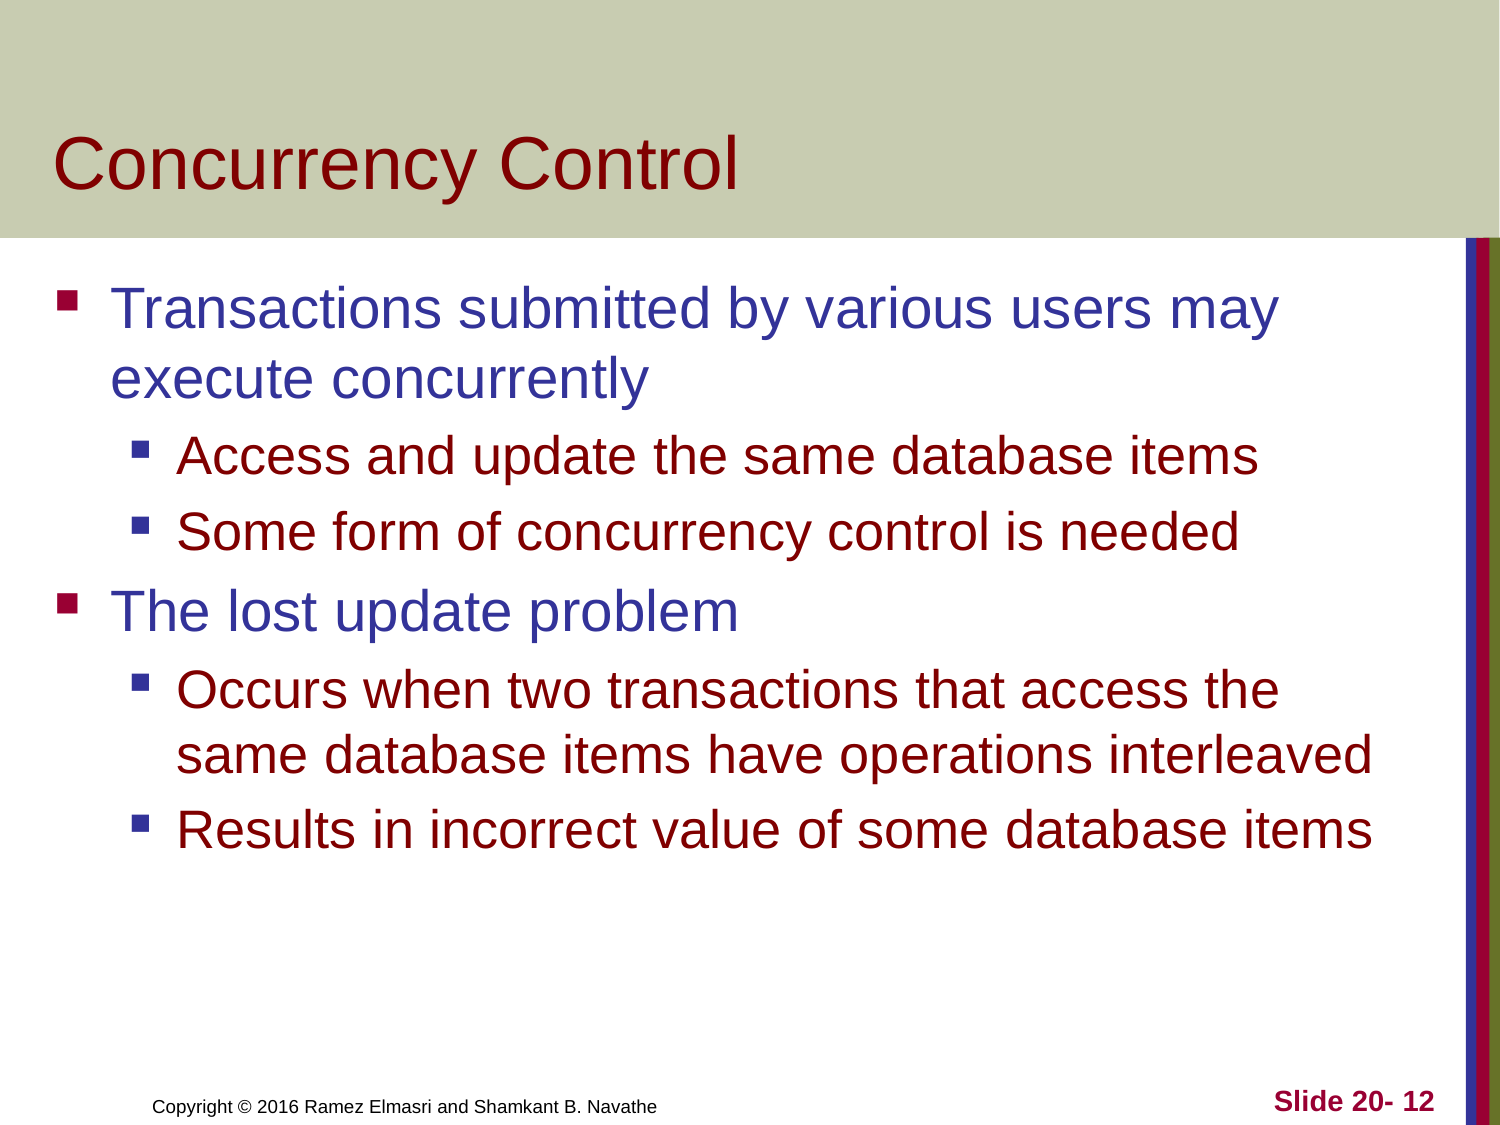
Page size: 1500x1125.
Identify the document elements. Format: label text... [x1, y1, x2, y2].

slide_number Slide 20- 12 [1137, 1049, 1451, 1125]
title Concurrency Control [37, 49, 1317, 213]
list Transactions submitted by various users may execute concurrently Access and update the same database items Some form of concurrency control is needed The lost update problem Occurs when two transactions that access the same database items have operations interleaved Results in incorrect value of some database items [39, 262, 1400, 1013]
